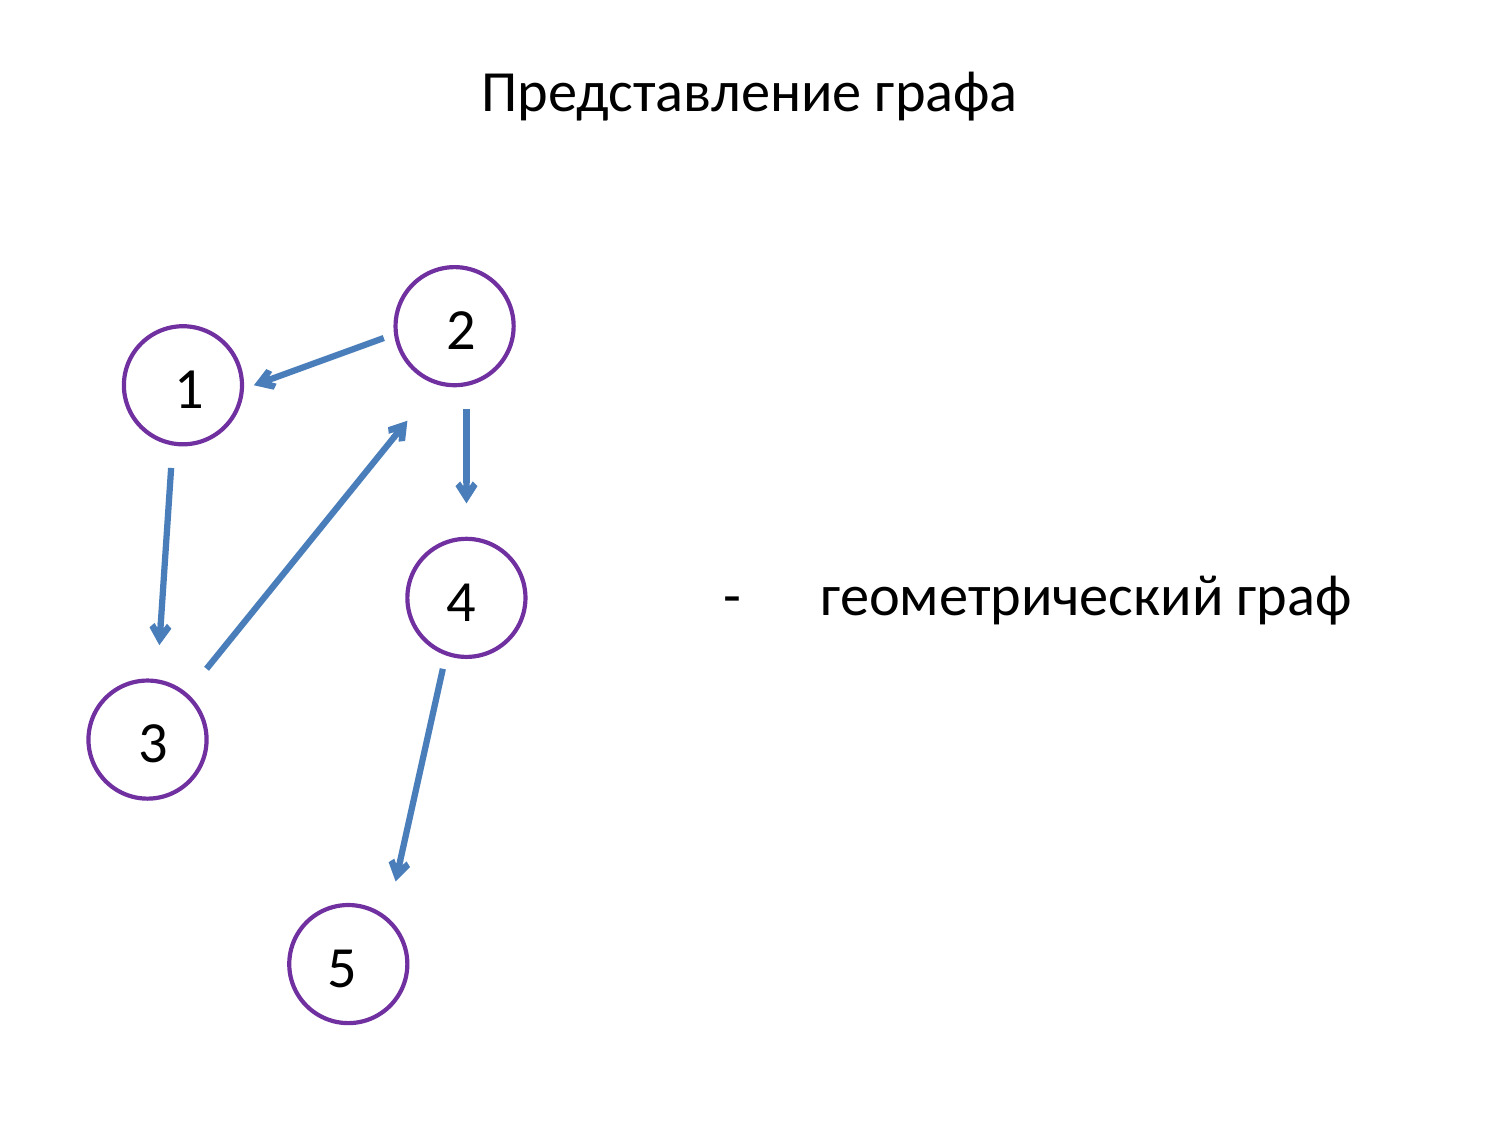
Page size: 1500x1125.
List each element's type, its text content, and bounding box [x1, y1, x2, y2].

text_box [206, 420, 408, 669]
text_box 5 [312, 916, 372, 1012]
text_box Представление графа [0, 0, 1500, 178]
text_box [159, 467, 172, 646]
text_box - геометрический граф [708, 503, 1500, 681]
text_box [86, 678, 209, 801]
text_box [287, 902, 410, 1026]
text_box 3 [123, 692, 183, 787]
text_box 1 [159, 338, 219, 433]
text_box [253, 337, 384, 386]
text_box [413, 536, 528, 660]
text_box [395, 668, 444, 882]
text_box 4 [430, 550, 490, 646]
text_box [393, 265, 516, 388]
text_box 2 [431, 278, 491, 374]
text_box [121, 324, 245, 447]
